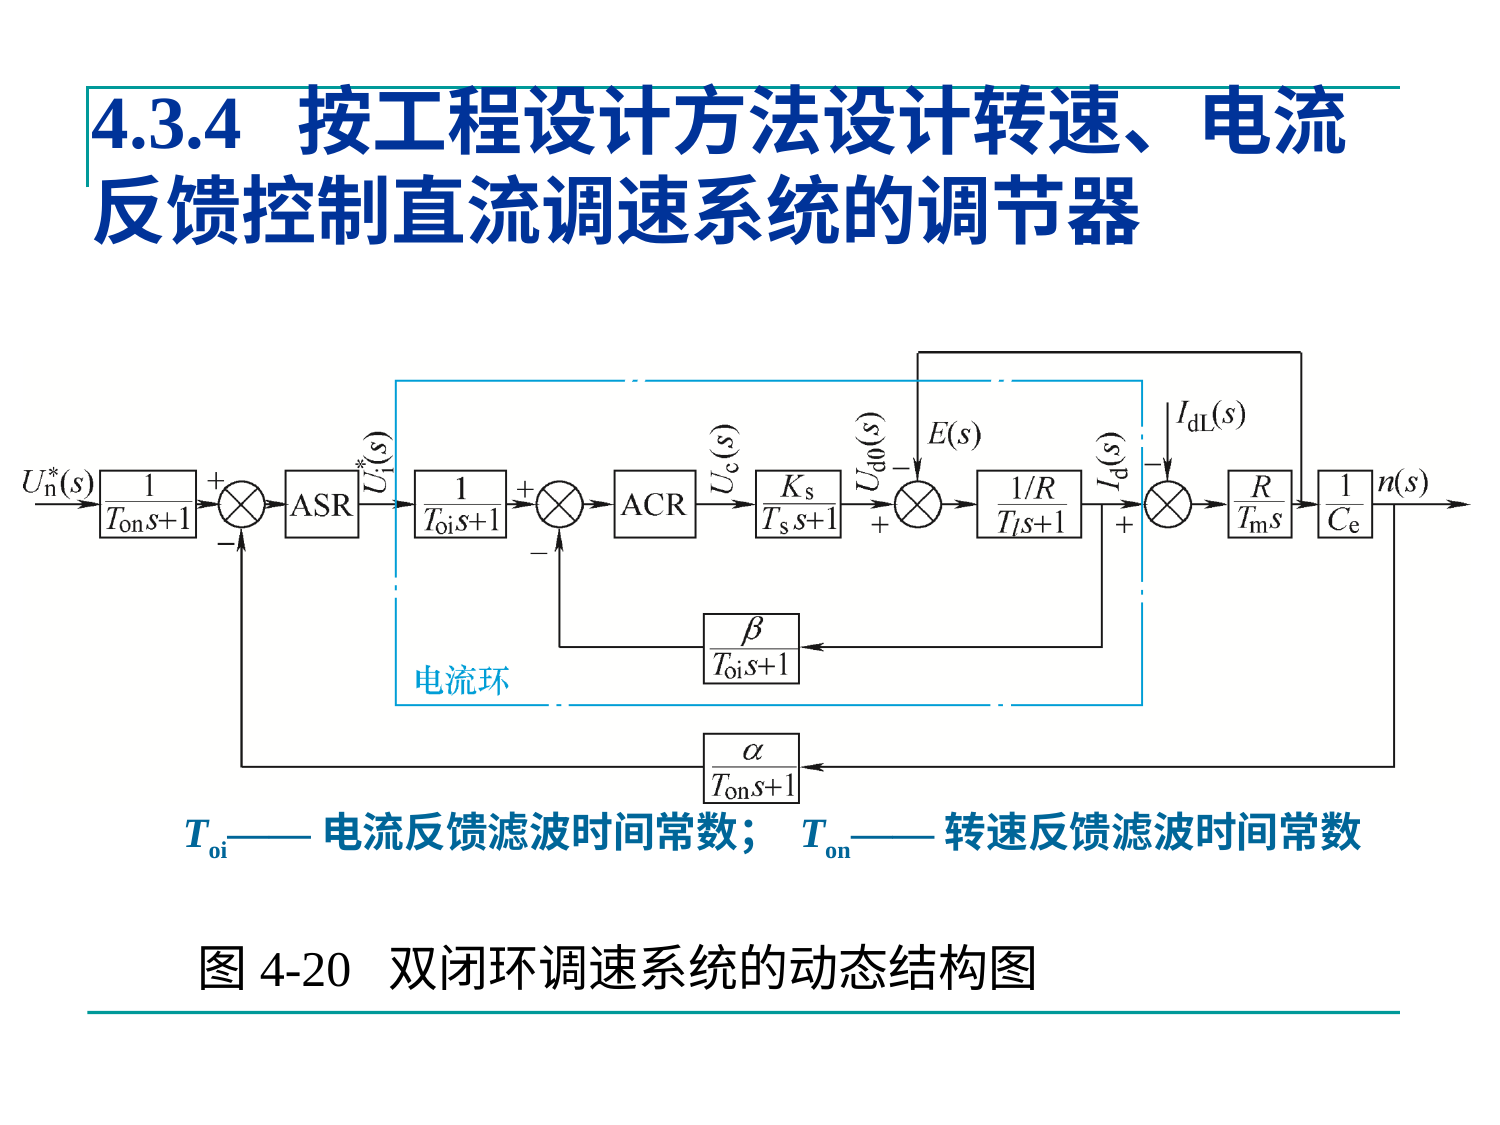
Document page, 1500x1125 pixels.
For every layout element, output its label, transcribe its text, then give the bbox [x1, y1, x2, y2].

title 4.3.4 按工程设计方法设计转速、电流反馈控制直流调速系统的调节器 [76, 66, 1416, 262]
picture [23, 351, 1471, 804]
text_box 图4-20 双闭环调速系统的动态结构图 [183, 928, 1353, 1004]
list Toi——电流反馈滤波时间常数； Ton——转速反馈滤波时间常数 [64, 798, 1481, 929]
